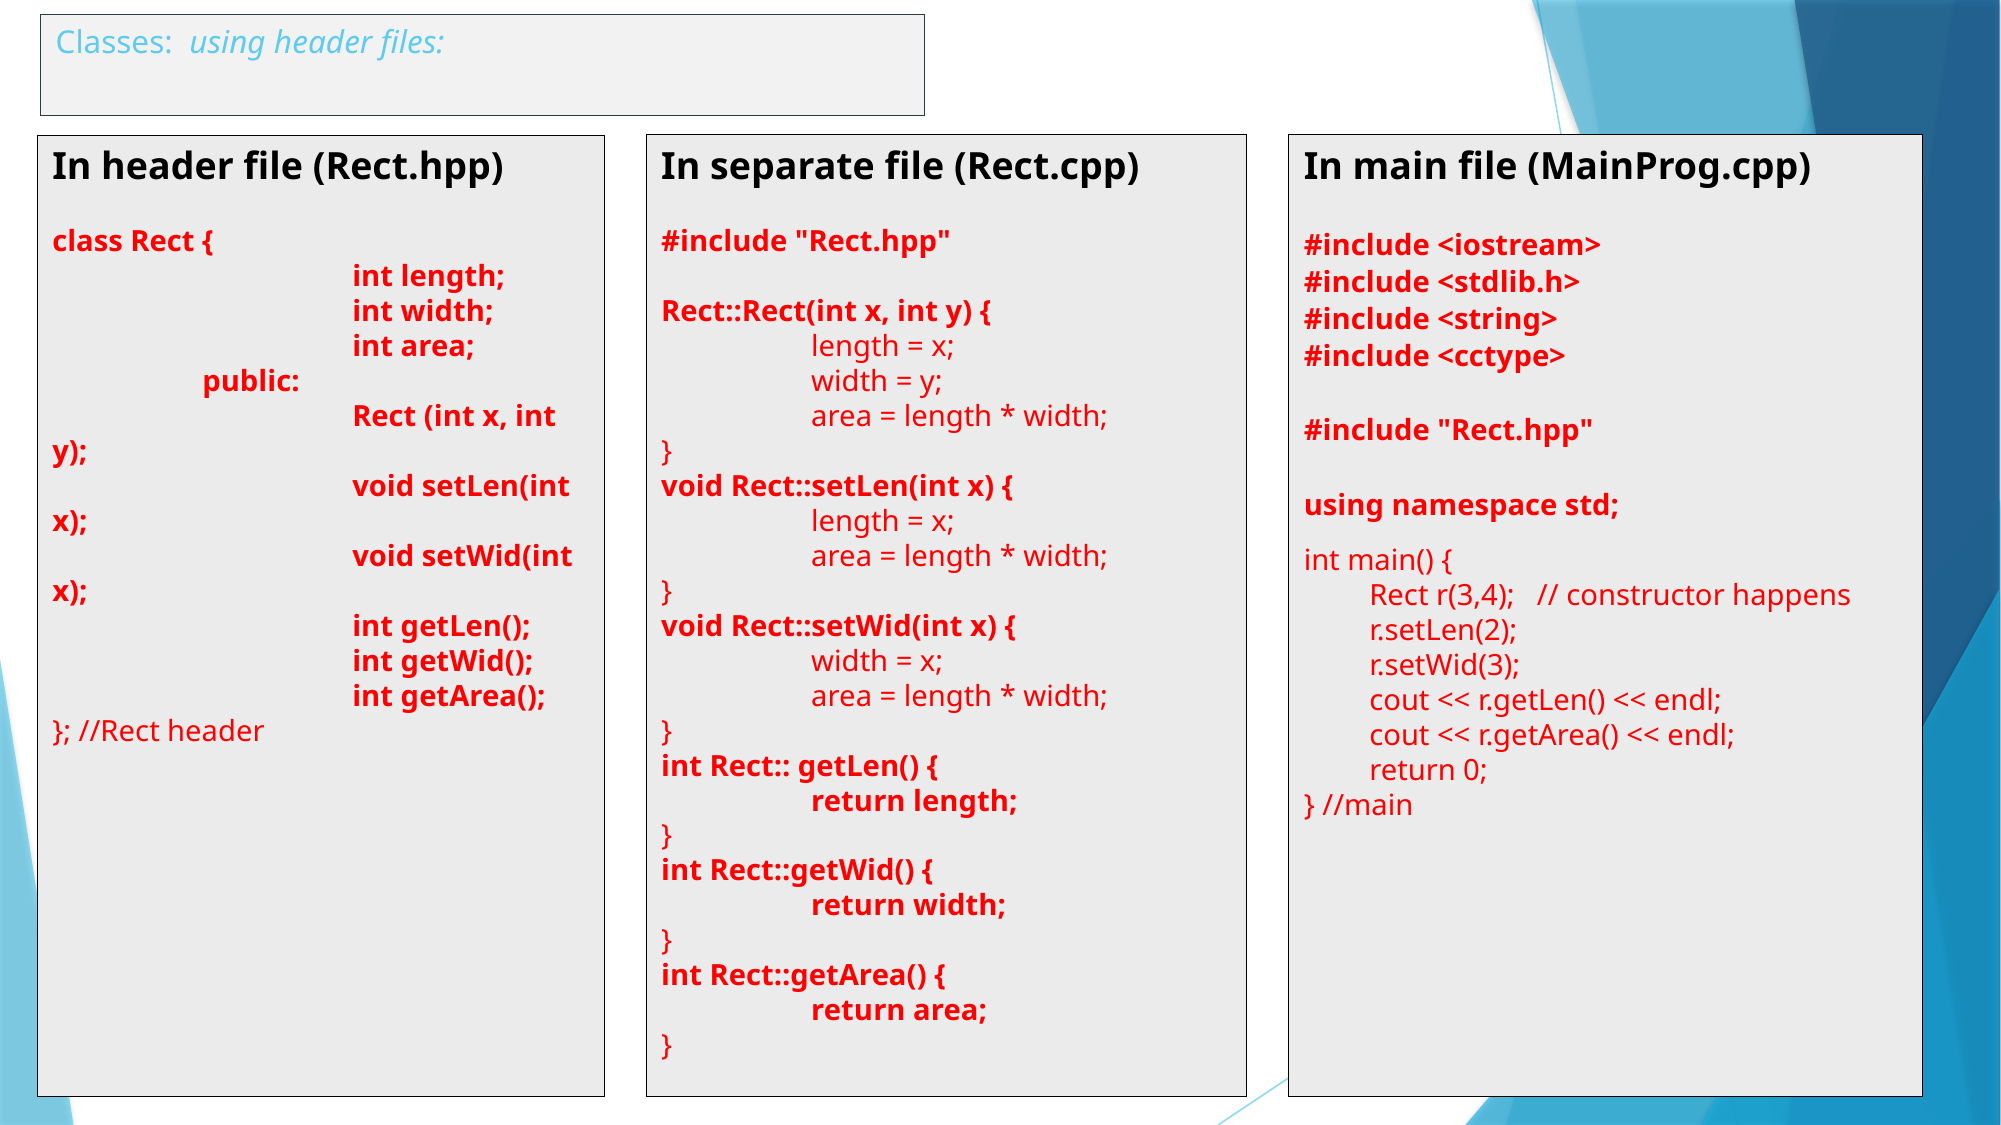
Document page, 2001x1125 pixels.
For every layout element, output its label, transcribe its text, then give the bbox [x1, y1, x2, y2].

text_box In separate file (Rect.cpp) #include "Rect.hpp" Rect::Rect(int x, int y) { length = x; width = y; area = length * width; } void Rect::setLen(int x) { length = x; area = length * width; } void Rect::setWid(int x) { width = x; area = length * width; } int Rect:: getLen() { return length; } int Rect::getWid() { return width; } int Rect::getArea() { return area; } [646, 134, 1247, 1097]
title Classes: using header files: [40, 14, 925, 116]
text_box In main file (MainProg.cpp) #include <iostream> #include <stdlib.h> #include <string> #include <cctype> #include "Rect.hpp" using namespace std; int main() { Rect r(3,4); // constructor happens r.setLen(2); r.setWid(3); cout << r.getLen() << endl; cout << r.getArea() << endl; return 0; } //main [1288, 134, 1923, 1097]
list In header file (Rect.hpp) class Rect { int length; int width; int area; public: Rect (int x, int y); void setLen(int x); void setWid(int x); int getLen(); int getWid(); int getArea(); }; //Rect header [37, 135, 605, 1097]
